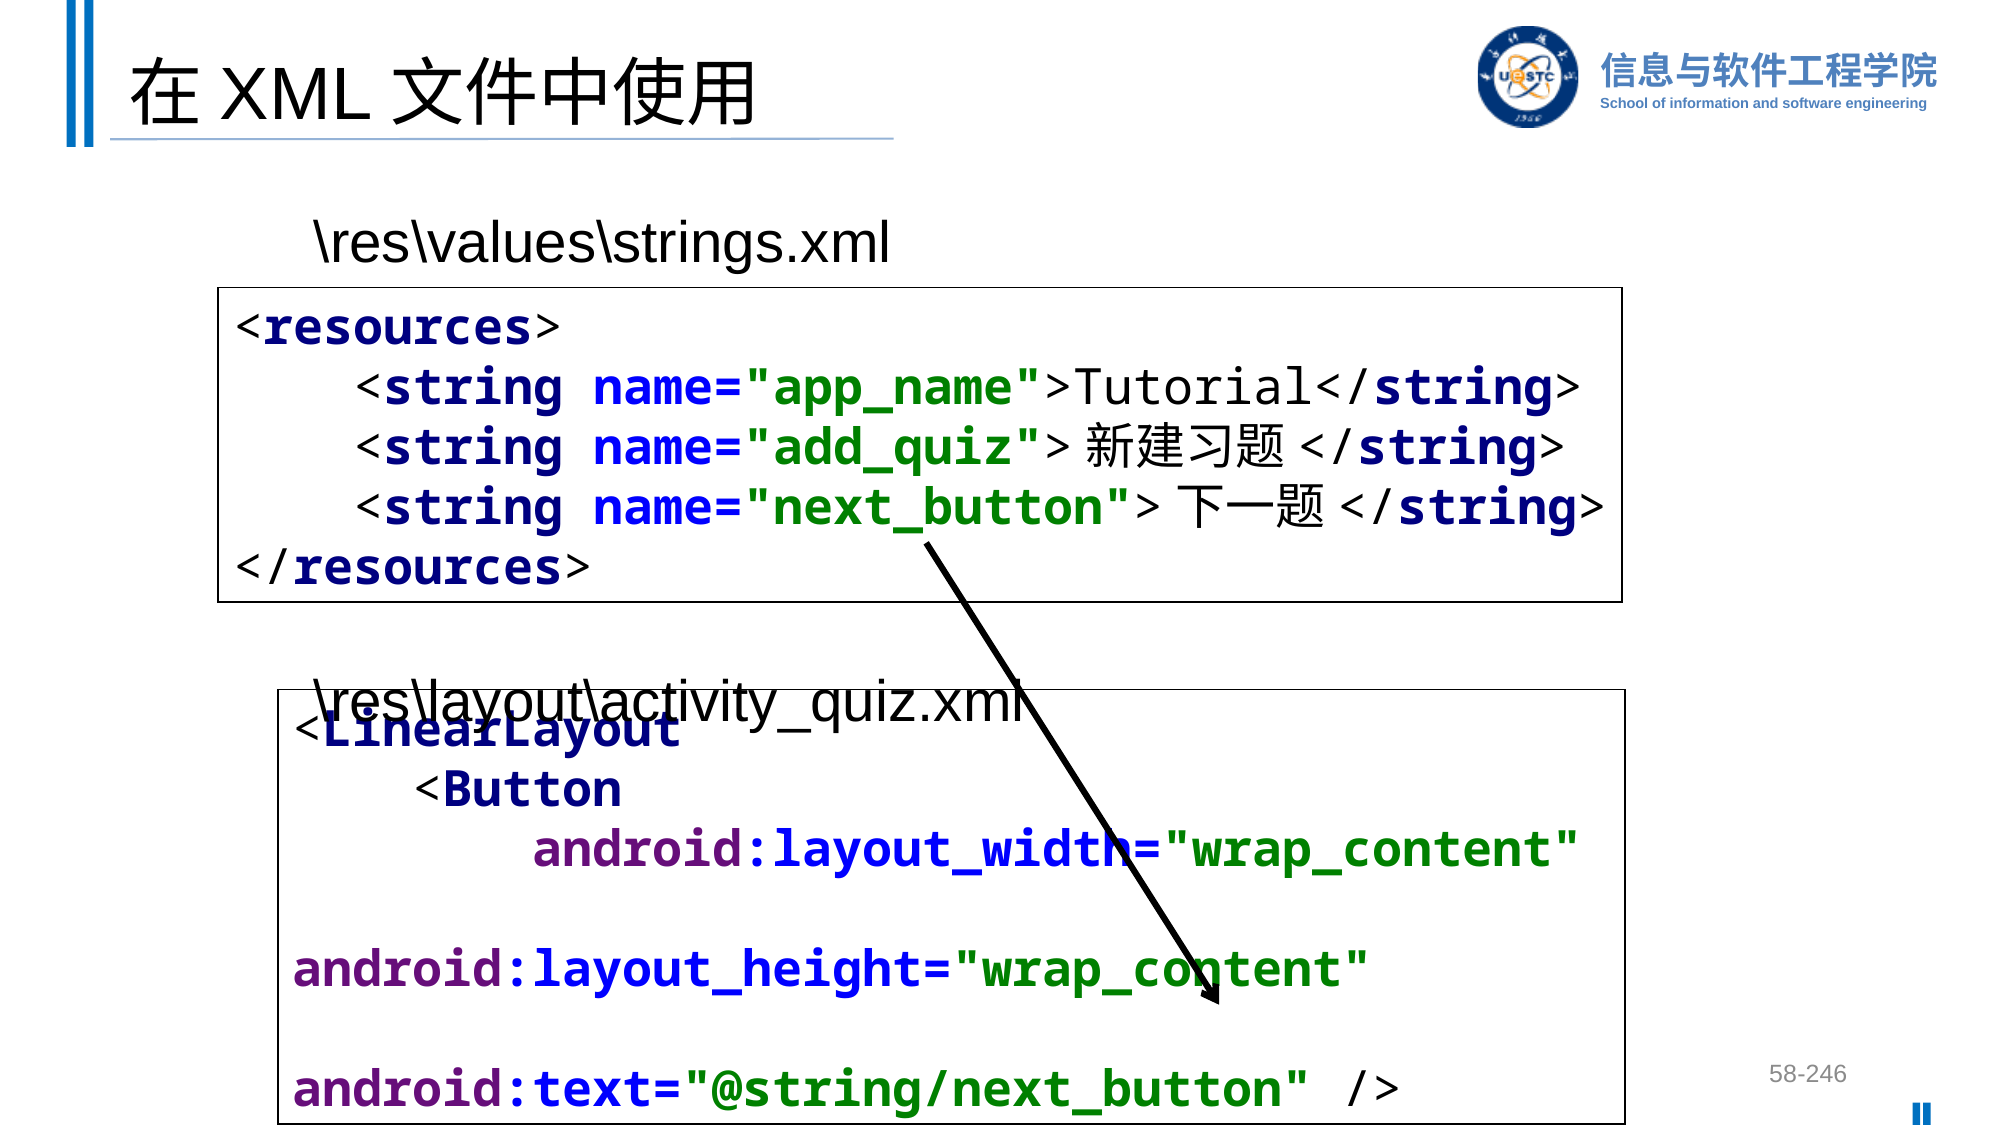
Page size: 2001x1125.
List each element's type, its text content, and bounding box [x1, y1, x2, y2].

text_box <resources> <string name="app_name">Tutorial</string> <string name="add_quiz">新建习题</string> <string name="next_button">下一题</string> </resources> [218, 287, 1622, 603]
title 在XML文件中使用 [113, 10, 1839, 143]
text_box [926, 542, 1219, 1005]
text_box \res\layout\activity_quiz.xml [299, 649, 926, 741]
text_box <LinearLayout <Button android:layout_width="wrap_content" android:layout_height="wrap_content" android:text="@string/next_button" /> [277, 689, 1625, 1125]
slide_number 58-246 [1625, 1042, 1863, 1103]
text_box \res\values\strings.xml [299, 190, 1024, 282]
